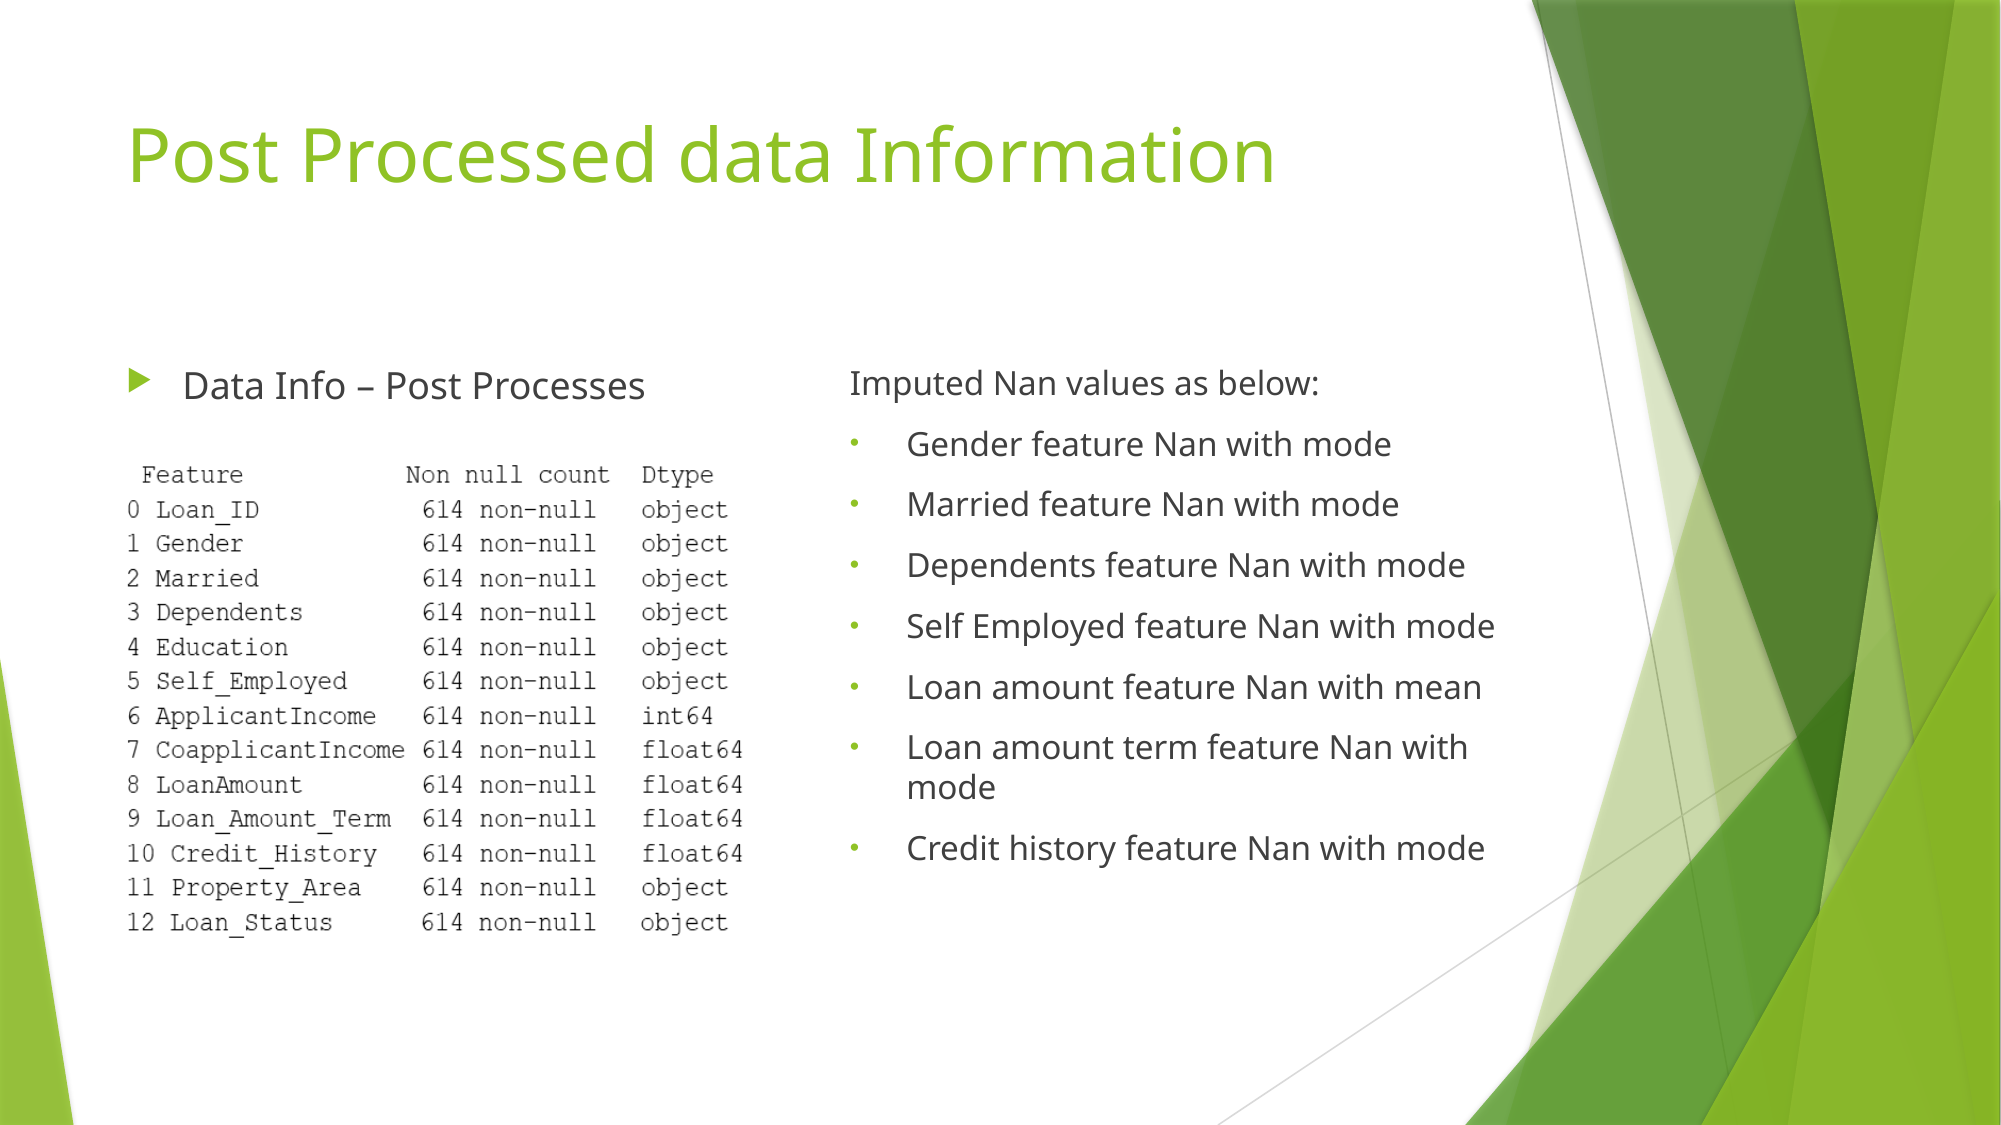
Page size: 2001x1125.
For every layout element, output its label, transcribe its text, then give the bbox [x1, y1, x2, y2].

title Post Processed data Information [111, 99, 1522, 226]
picture [110, 449, 773, 958]
list Data Info – Post Processes [111, 354, 798, 992]
list Imputed Nan values as below: Gender feature Nan with mode Married feature Nan with mode Dependents feature Nan with mode Self Employed feature Nan with mode Loan amount feature Nan with mean Loan amount term feature Nan with mode Credit history feature Nan with mode [834, 354, 1522, 992]
